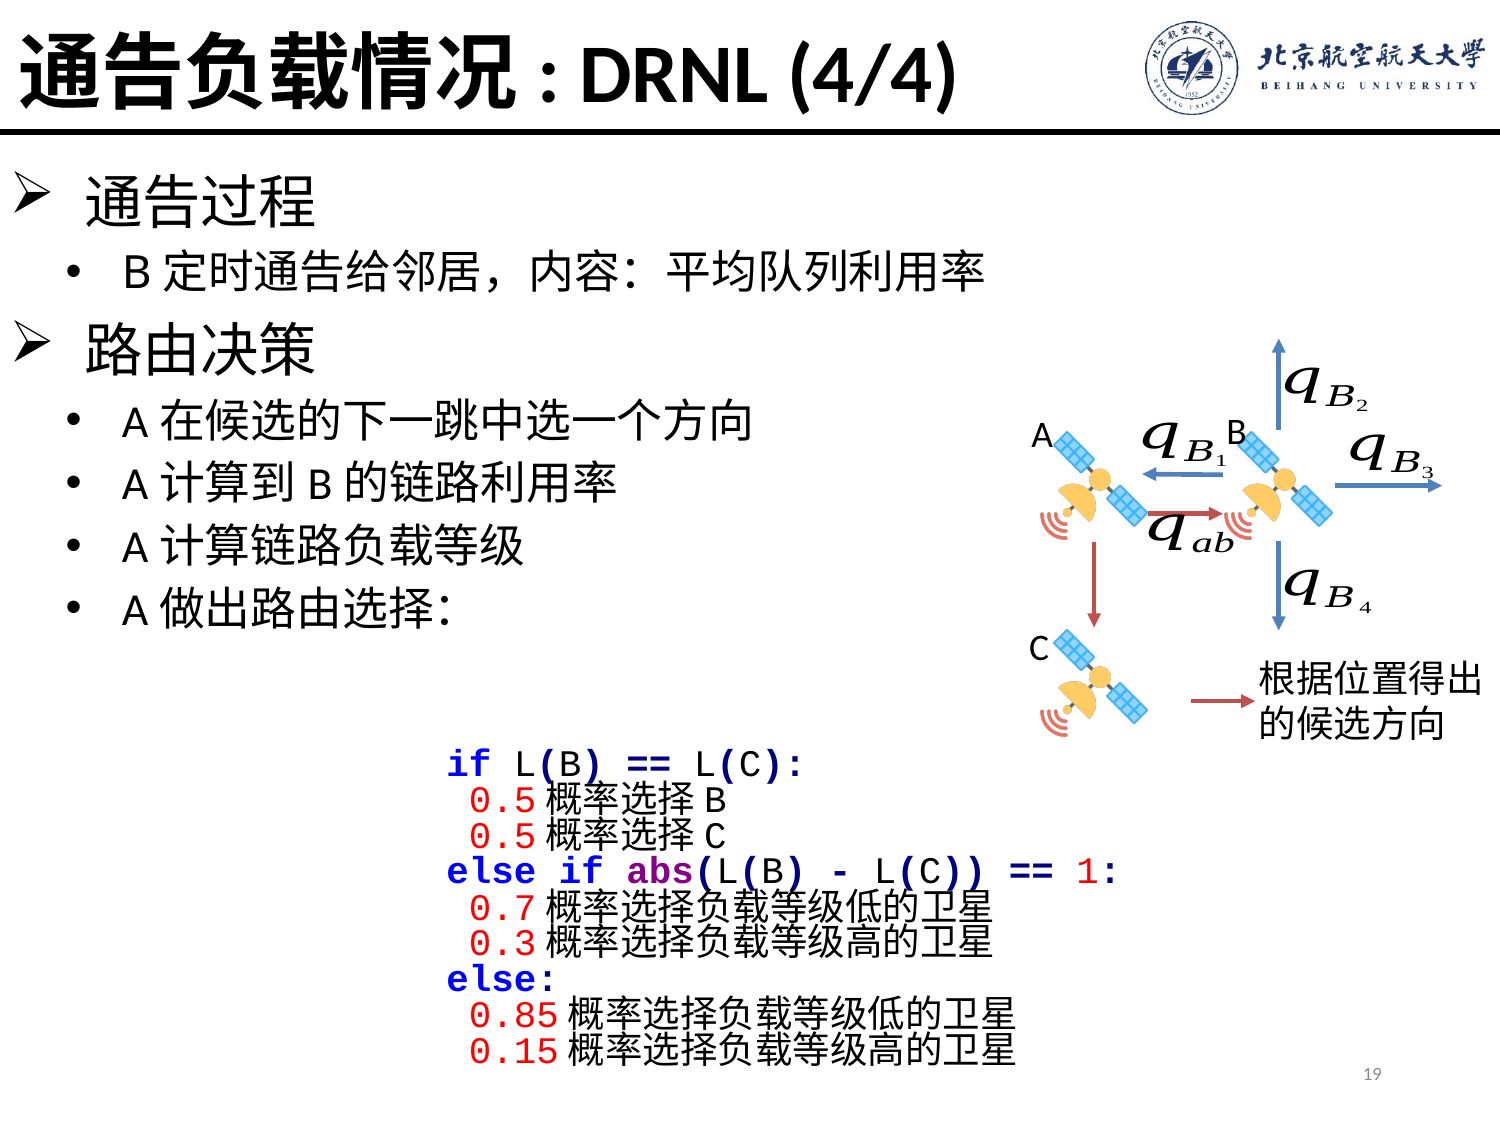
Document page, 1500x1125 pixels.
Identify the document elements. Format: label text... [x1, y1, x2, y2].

picture [1189, 21, 1485, 115]
picture [1038, 429, 1150, 542]
text_box C [1004, 615, 1074, 676]
title 通告负载情况: DRNL (4/4) [3, 2, 1189, 148]
text_box if L(B) == L(C): 0.5概率选择B 0.5概率选择C else if abs(L(B) - L(C)) == 1: 0.7概率选择负载等级低的卫星 0.3概率选择负载等级高的卫星 else: 0.85概率选择负载等级低的卫星 0.15概率选择负载等级高的卫星 [431, 739, 1137, 1079]
slide_number 19 [1059, 1042, 1397, 1103]
text_box B [1201, 399, 1272, 460]
text_box 根据位置得出 的候选方向 [1243, 648, 1499, 753]
text_box A [1007, 402, 1077, 462]
picture [1038, 627, 1150, 739]
picture [1222, 429, 1335, 542]
